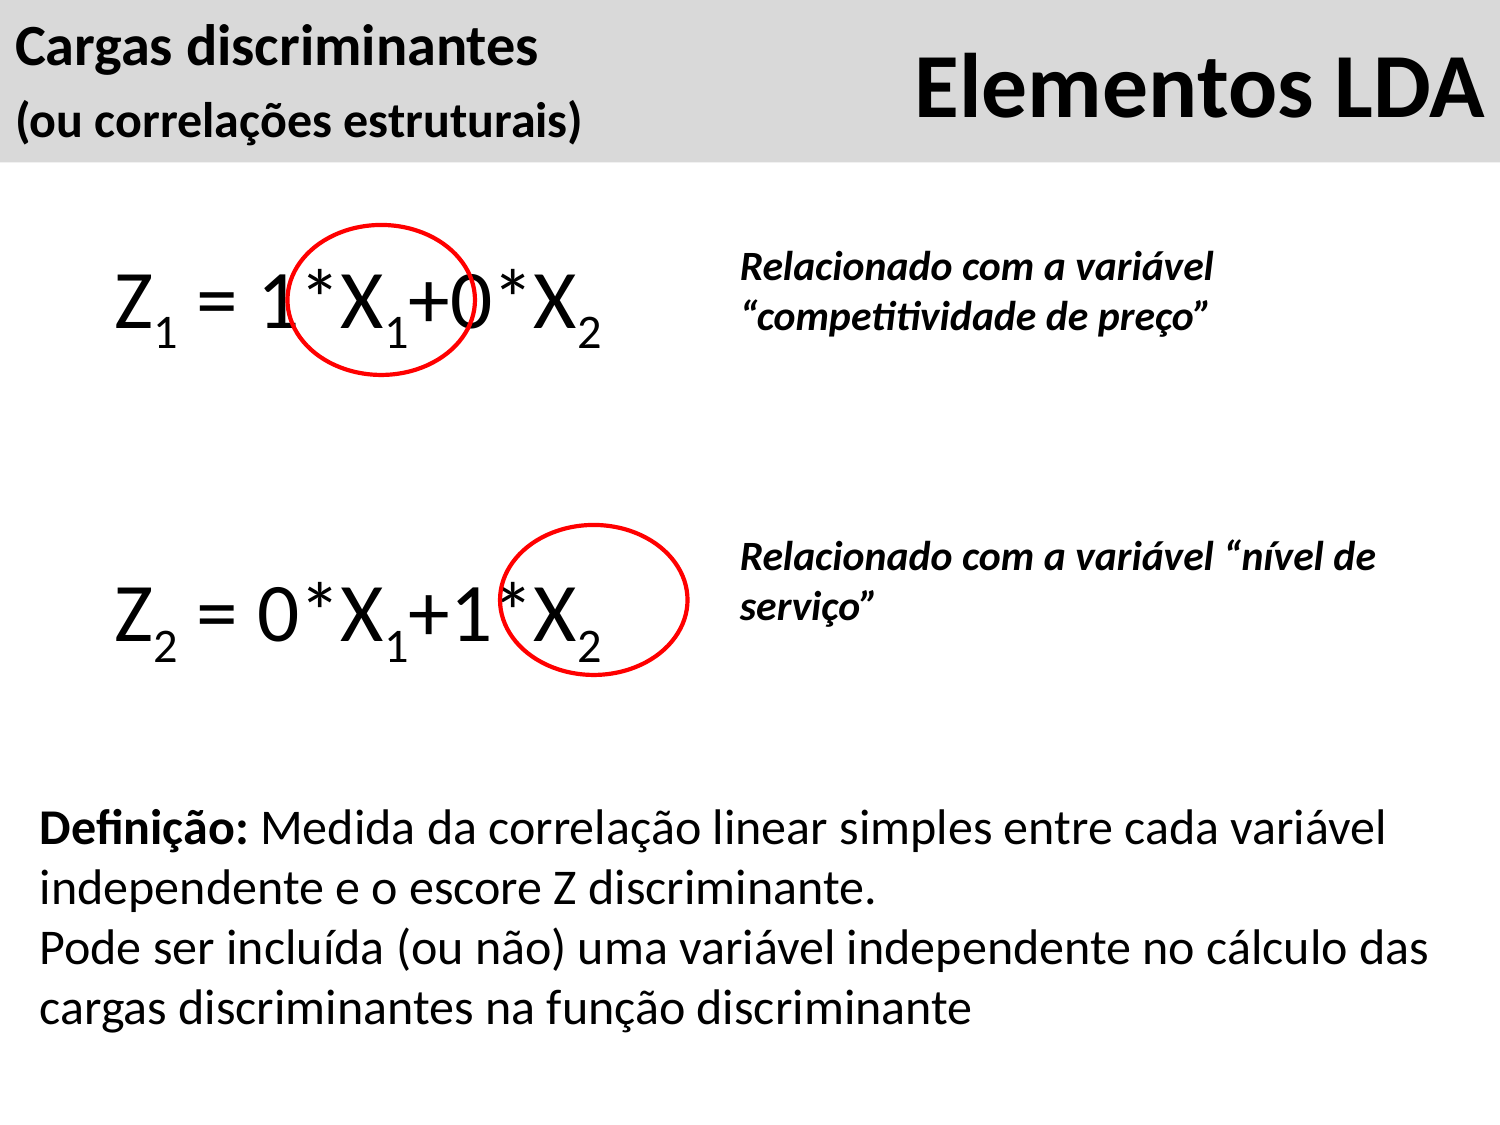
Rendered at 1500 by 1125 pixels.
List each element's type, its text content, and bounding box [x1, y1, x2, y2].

text_box Relacionado com a variável “competitividade de preço” [724, 231, 1463, 347]
text_box Relacionado com a variável “nível de serviço” [724, 521, 1413, 637]
text_box Z1 = 1*X1+0*X2 Z2 = 0*X1+1*X2 [99, 237, 850, 680]
text_box [285, 222, 478, 378]
title Elementos LDA [1413, 0, 1500, 163]
text_box Definição: Medida da correlação linear simples entre cada variável independente e o escore Z discriminante. Pode ser incluída (ou não) uma variável independente no cálculo das cargas discriminantes na função discriminante [24, 787, 1475, 1043]
list Cargas discriminantes (ou correlações estruturais) [0, 0, 1413, 163]
text_box [497, 522, 690, 678]
